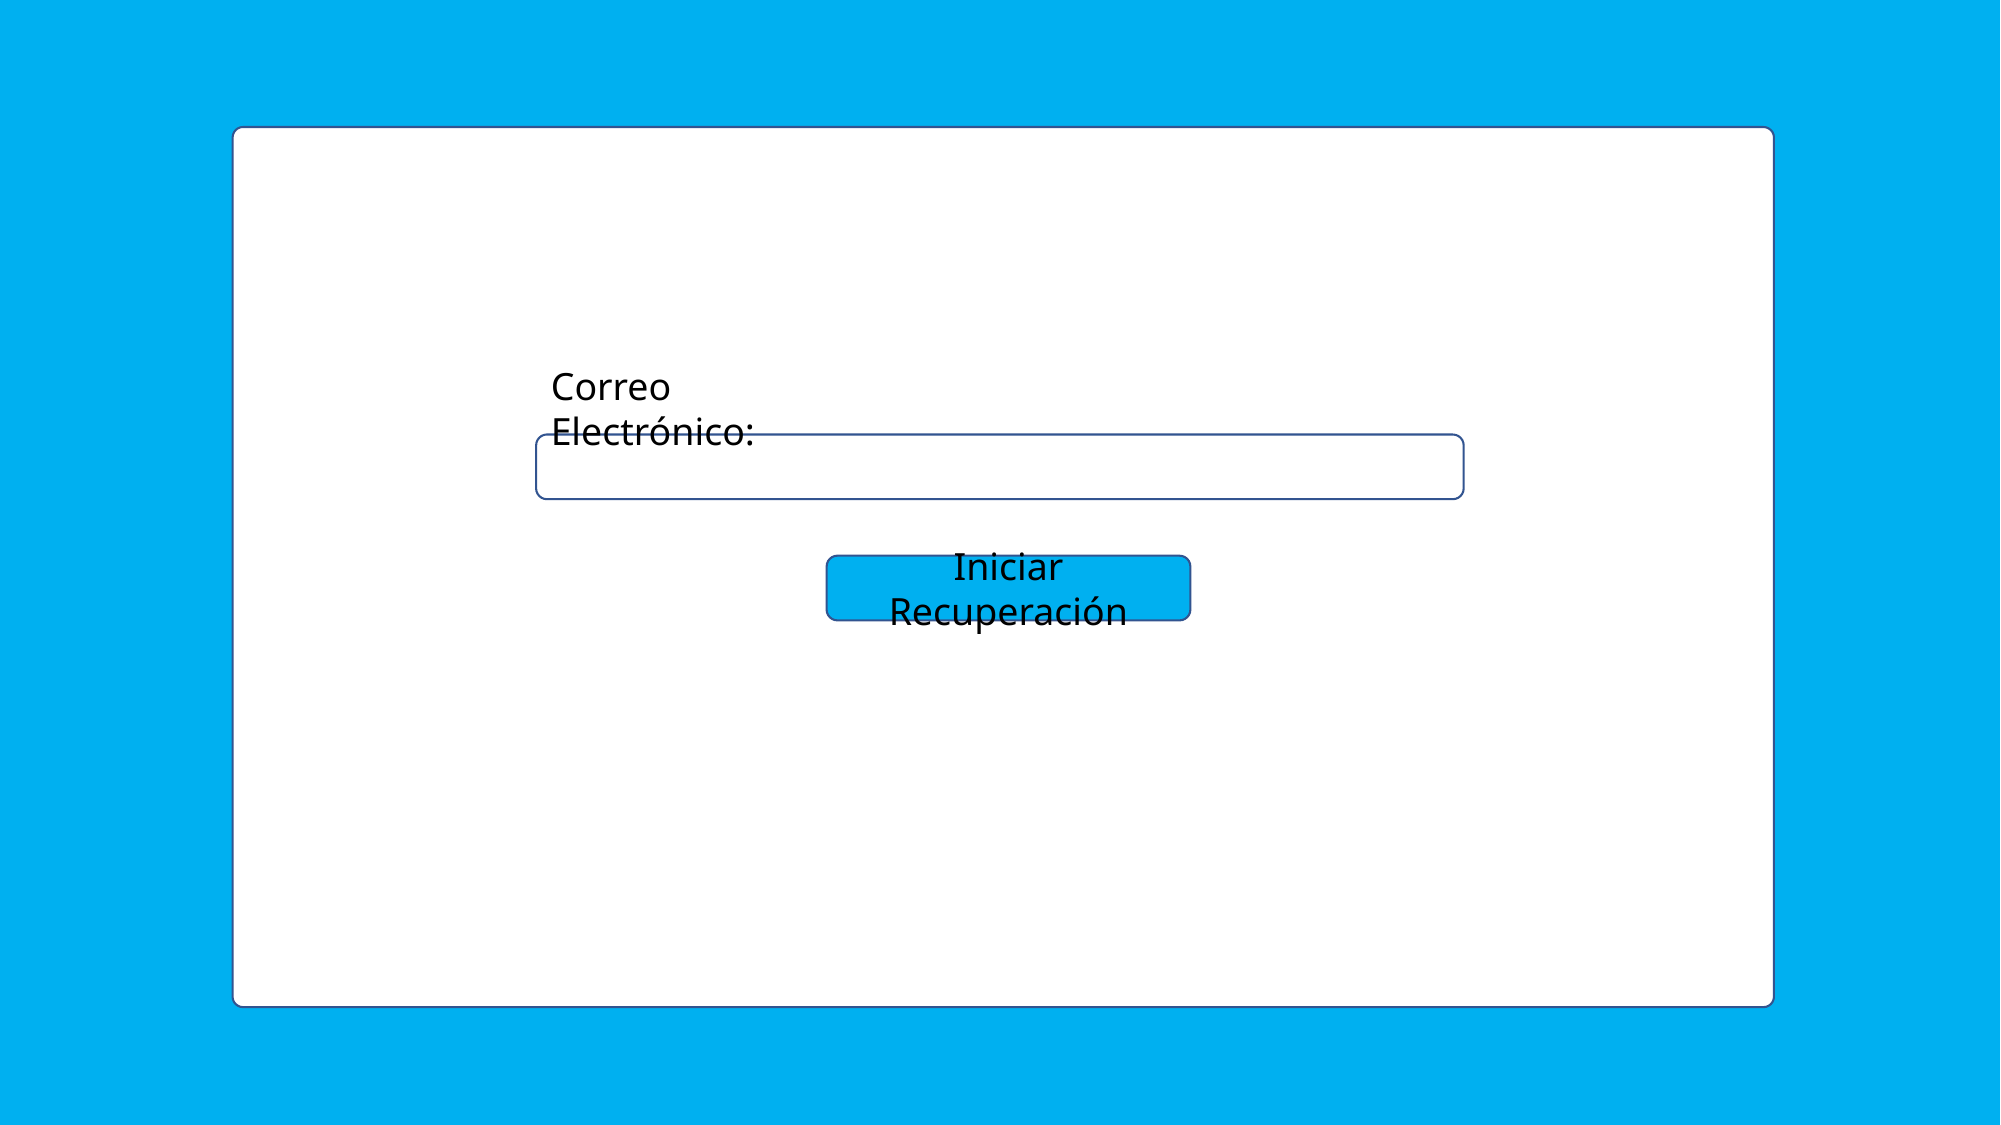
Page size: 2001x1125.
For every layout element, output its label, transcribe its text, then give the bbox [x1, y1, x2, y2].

text_box [535, 433, 1465, 501]
text_box Correo Electrónico: [536, 355, 869, 461]
text_box [231, 125, 1775, 1009]
text_box Iniciar Recuperación [825, 554, 1192, 622]
